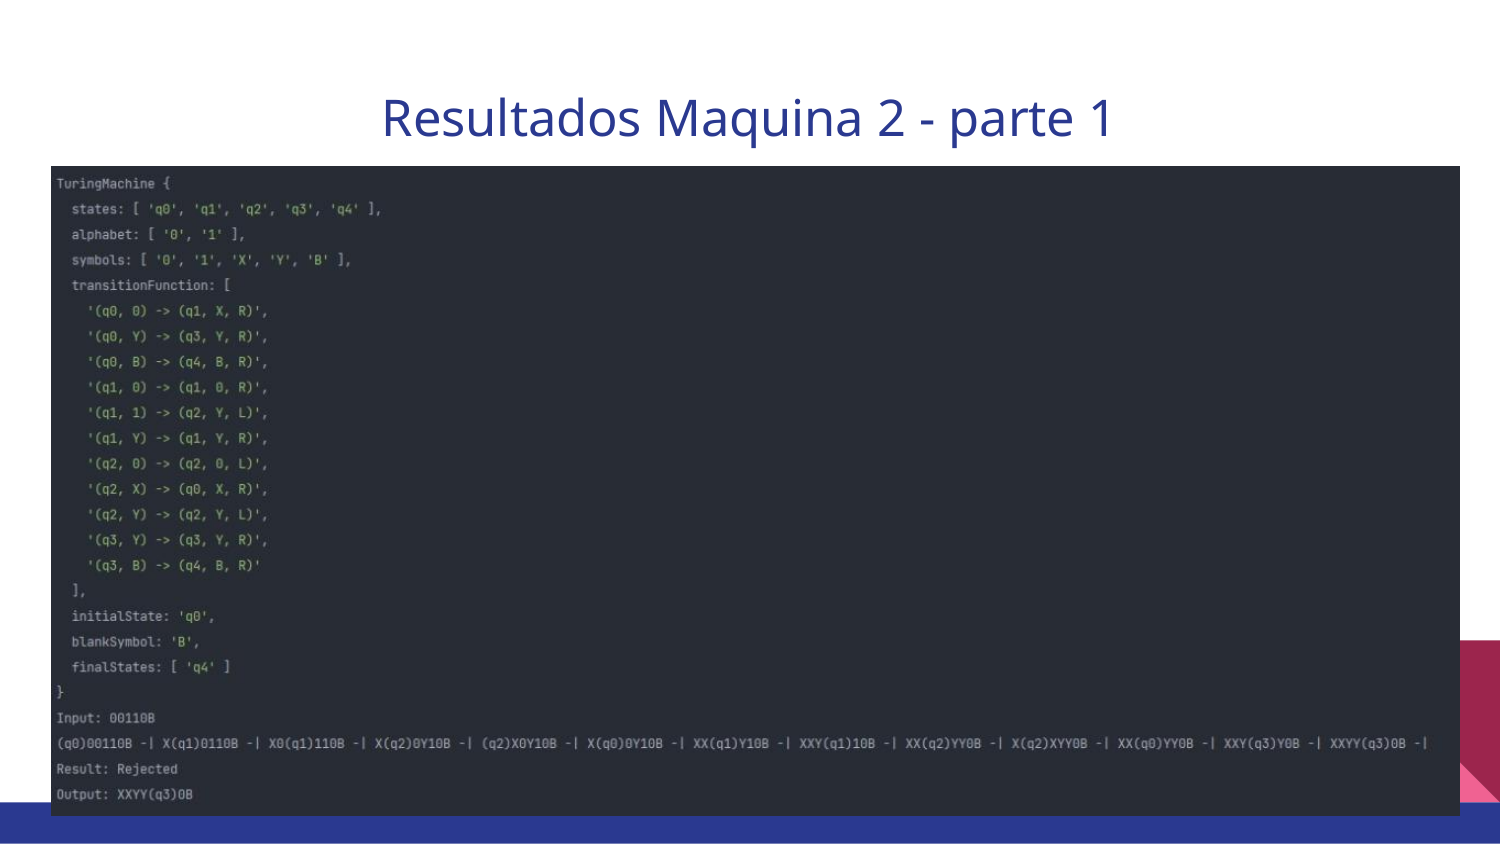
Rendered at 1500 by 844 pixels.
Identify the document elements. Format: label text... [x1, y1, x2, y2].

picture [50, 166, 1460, 816]
title Resultados Maquina 2 - parte 1 [51, 67, 1449, 165]
